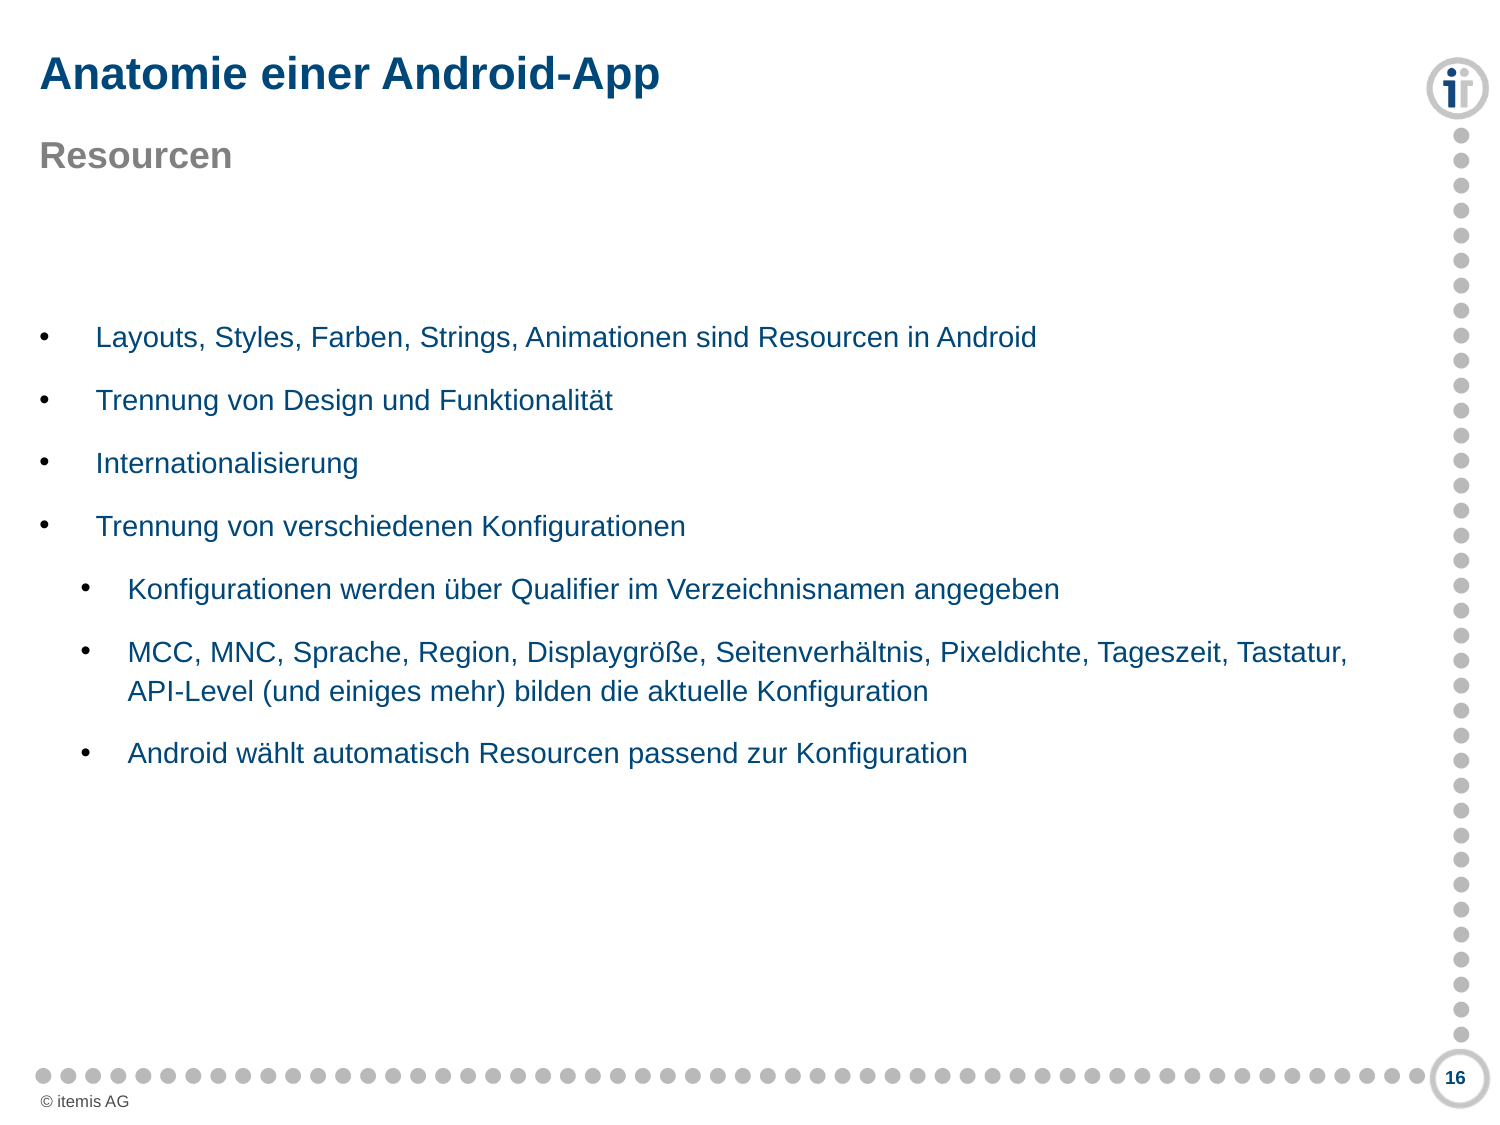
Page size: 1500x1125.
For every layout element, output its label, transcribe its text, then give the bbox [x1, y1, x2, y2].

title Anatomie einer Android-App [39, 48, 1412, 125]
list Layouts, Styles, Farben, Strings, Animationen sind Resourcen in Android Trennung von Design und Funktionalität Internationalisierung Trennung von verschiedenen Konfigurationen Konfigurationen werden über Qualifier im Verzeichnisnamen angegeben MCC, MNC, Sprache, Region, Displaygröße, Seitenverhältnis, Pixeldichte, Tageszeit, Tastatur, API-Level (und einiges mehr) bilden die aktuelle Konfiguration Android wählt automatisch Resourcen passend zur Konfiguration [39, 314, 1412, 1034]
picture [1425, 55, 1490, 121]
slide_number 16 [1428, 1067, 1493, 1095]
subtitle Resourcen [39, 125, 1412, 232]
picture [1426, 1046, 1492, 1112]
